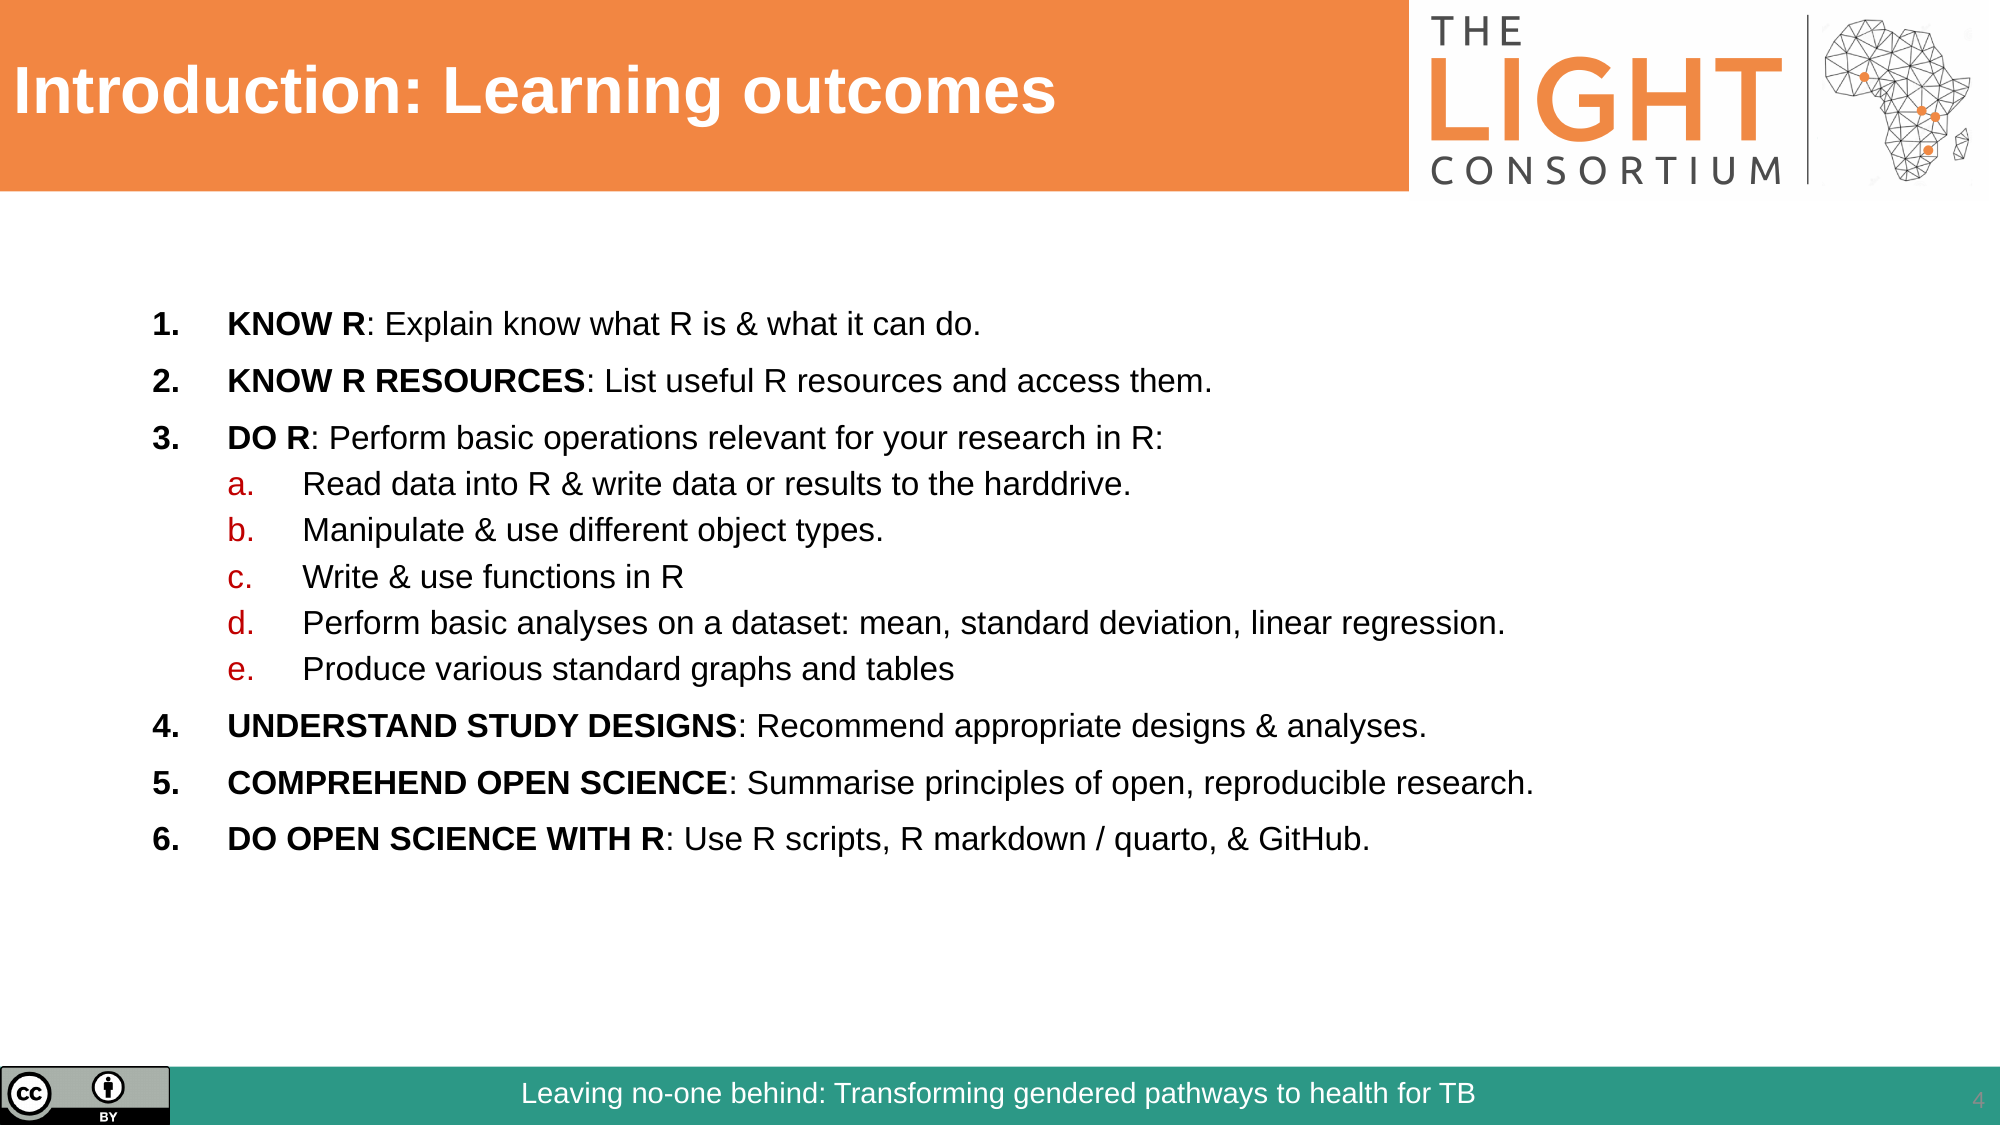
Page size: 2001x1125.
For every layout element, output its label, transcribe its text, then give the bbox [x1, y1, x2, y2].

list KNOW R: Explain know what R is & what it can do. KNOW R RESOURCES: List useful R resources and access them. DO R: Perform basic operations relevant for your research in R: Read data into R & write data or results to the harddrive. Manipulate & use different object types. Write & use functions in R Perform basic analyses on a dataset: mean, standard deviation, linear regression. Produce various standard graphs and tables UNDERSTAND STUDY DESIGNS: Recommend appropriate designs & analyses. COMPREHEND OPEN SCIENCE: Summarise principles of open, reproducible research. DO OPEN SCIENCE WITH R: Use R scripts, R markdown / quarto, & GitHub. [137, 299, 1863, 1066]
picture [0, 1066, 170, 1125]
title Introduction: Learning outcomes [0, 0, 1410, 192]
slide_number ‹#› [1550, 1073, 2000, 1125]
picture [1409, 0, 1989, 201]
